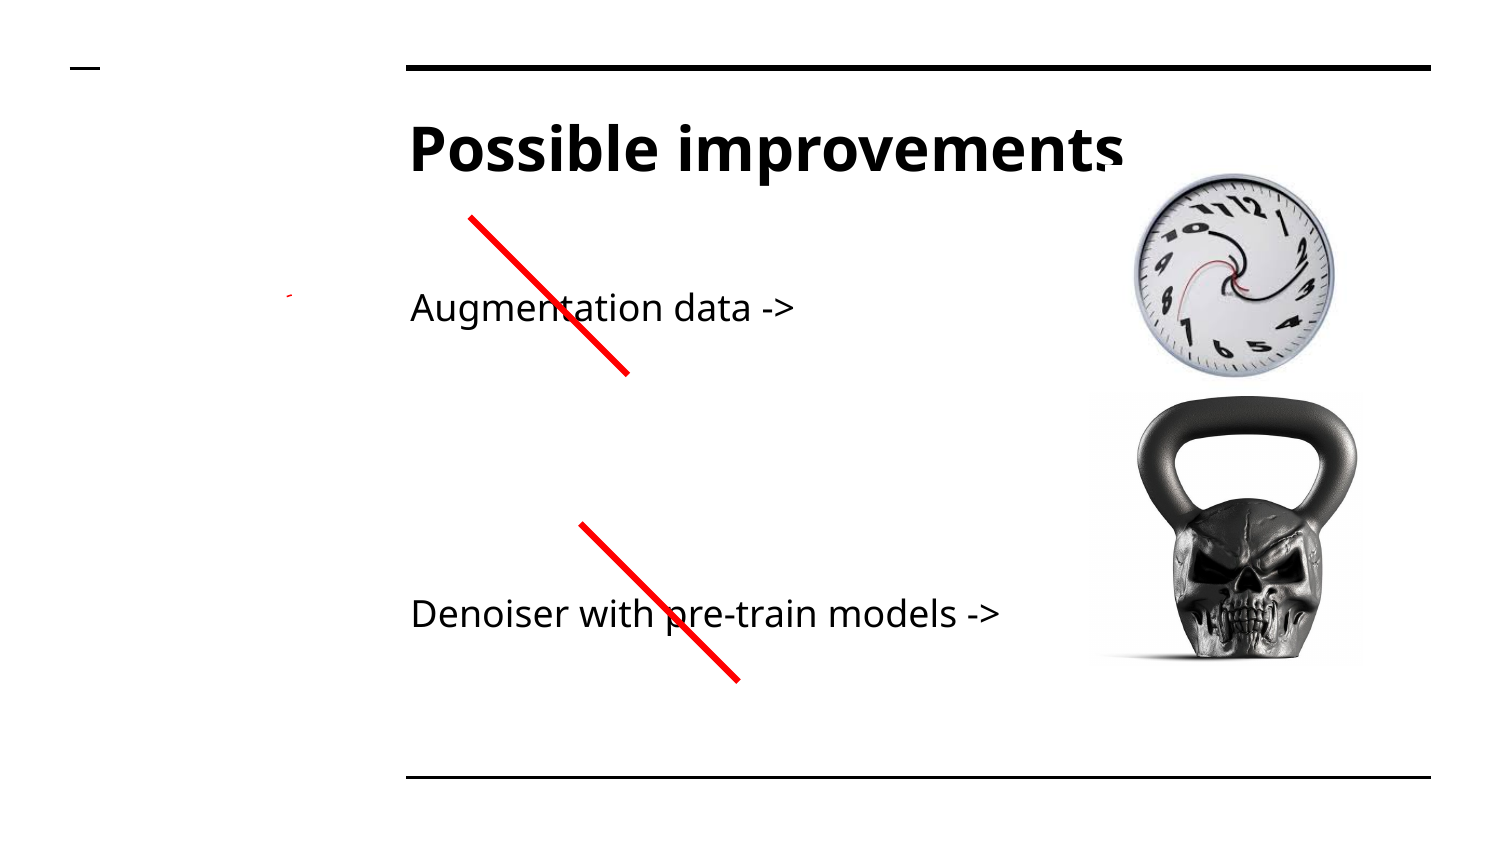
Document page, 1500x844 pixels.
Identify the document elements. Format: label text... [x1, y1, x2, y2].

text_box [580, 523, 739, 682]
title Possible improvements [393, 94, 1431, 199]
list Augmentation data -> Denoiser with pre-train models -> [395, 261, 1433, 755]
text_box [469, 216, 629, 376]
picture [1089, 164, 1364, 667]
